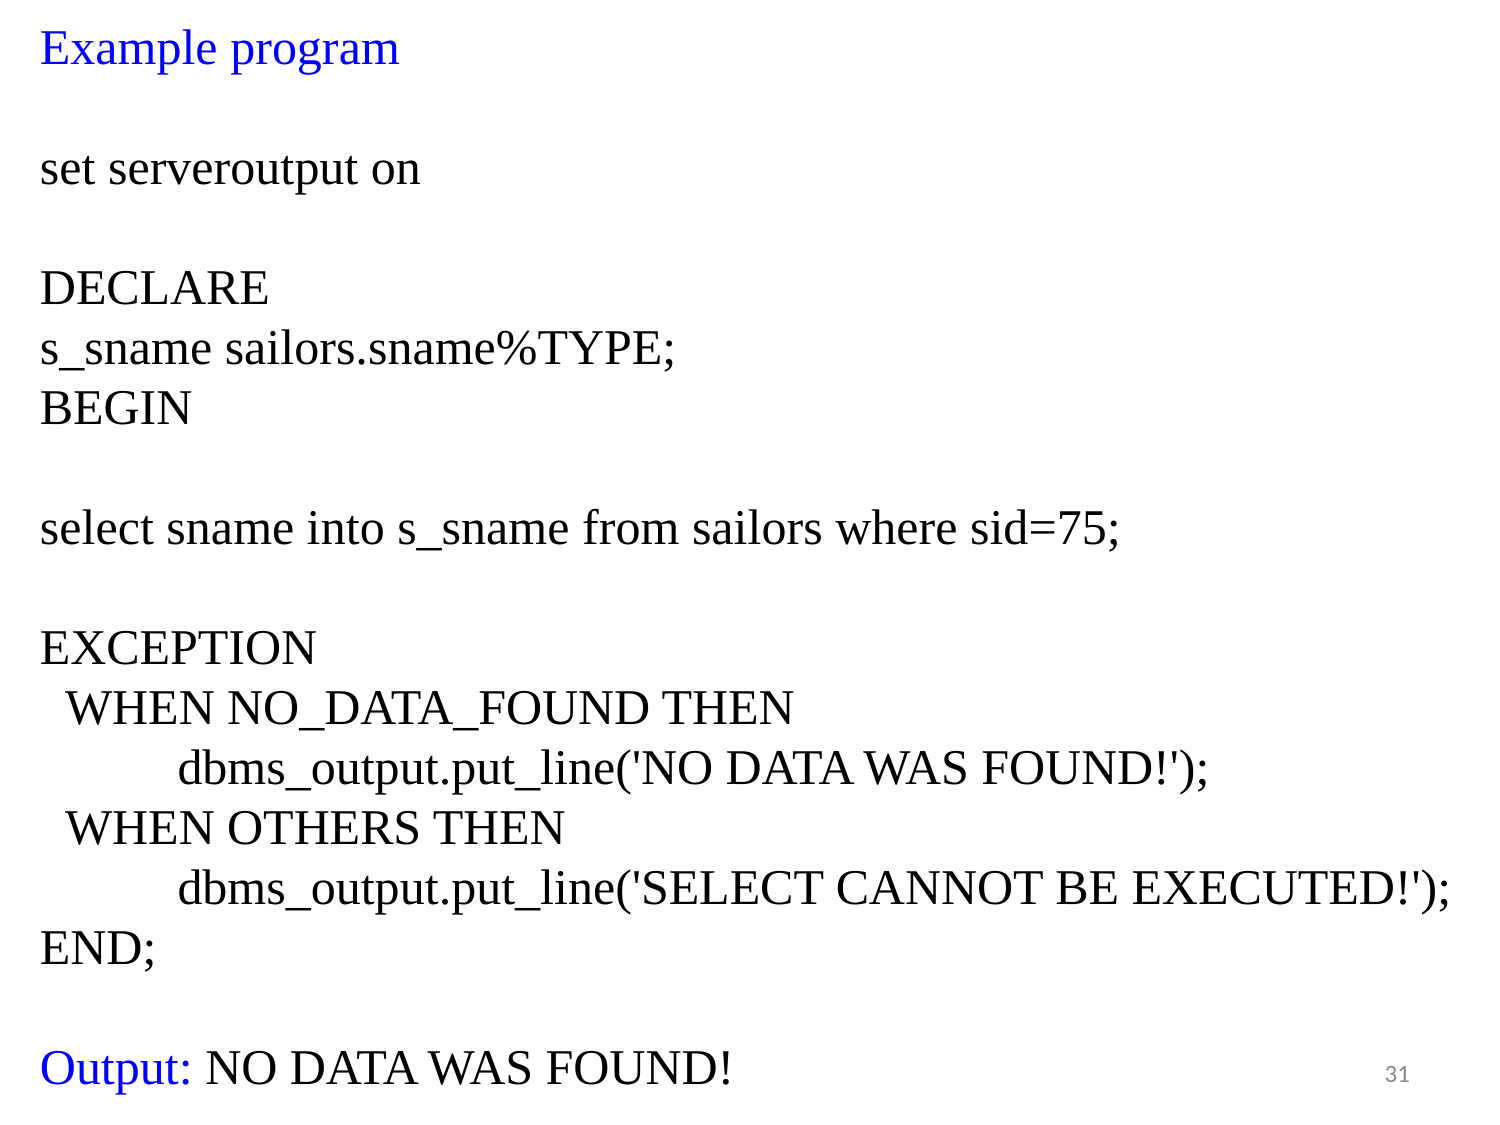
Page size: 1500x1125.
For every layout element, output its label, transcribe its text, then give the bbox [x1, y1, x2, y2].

text_box ‹#› [1074, 1042, 1425, 1103]
text_box Example program set serveroutput on DECLARE s_sname sailors.sname%TYPE; BEGIN select sname into s_sname from sailors where sid=75; EXCEPTION WHEN NO_DATA_FOUND THEN dbms_output.put_line('NO DATA WAS FOUND!'); WHEN OTHERS THEN dbms_output.put_line('SELECT CANNOT BE EXECUTED!'); END; Output: NO DATA WAS FOUND! [24, 6, 1475, 1102]
